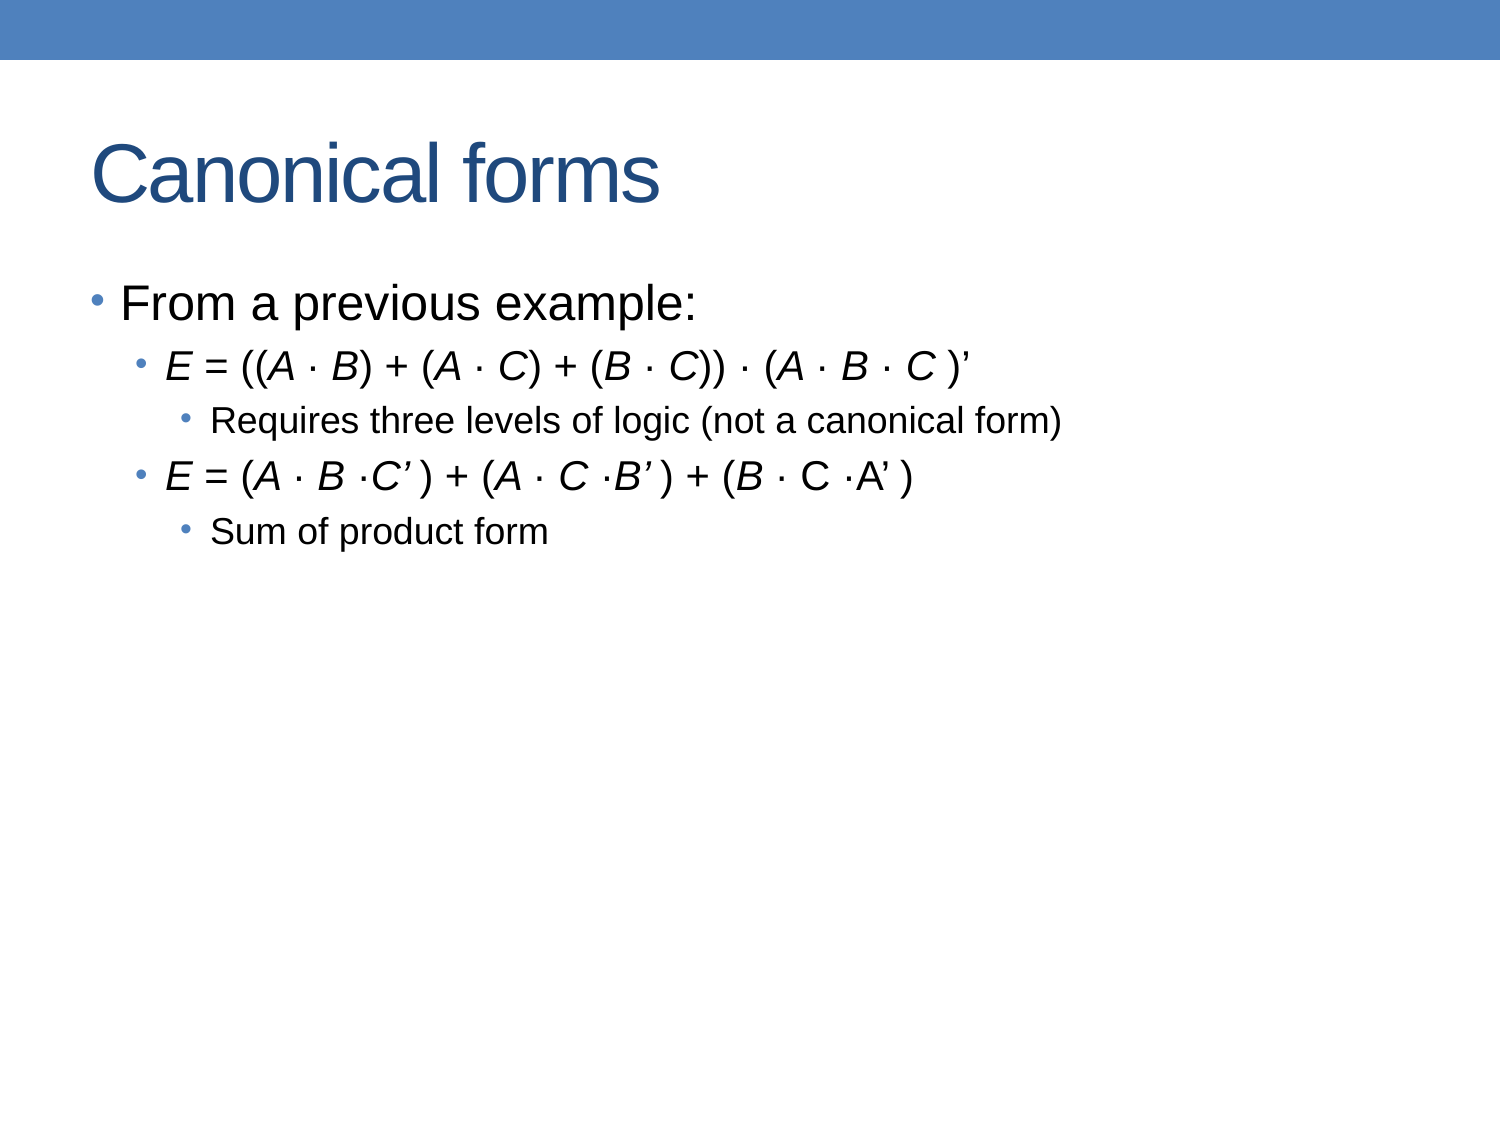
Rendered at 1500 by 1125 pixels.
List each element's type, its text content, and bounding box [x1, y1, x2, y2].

title Canonical forms [75, 87, 1425, 250]
list From a previous example: E = ((A · B) + (A · C) + (B · C)) · (A · B · C )’ Requires three levels of logic (not a canonical form) E = (A · B ·C’ ) + (A · C ·B’ ) + (B · C ·A’ ) Sum of product form [75, 262, 1425, 1063]
